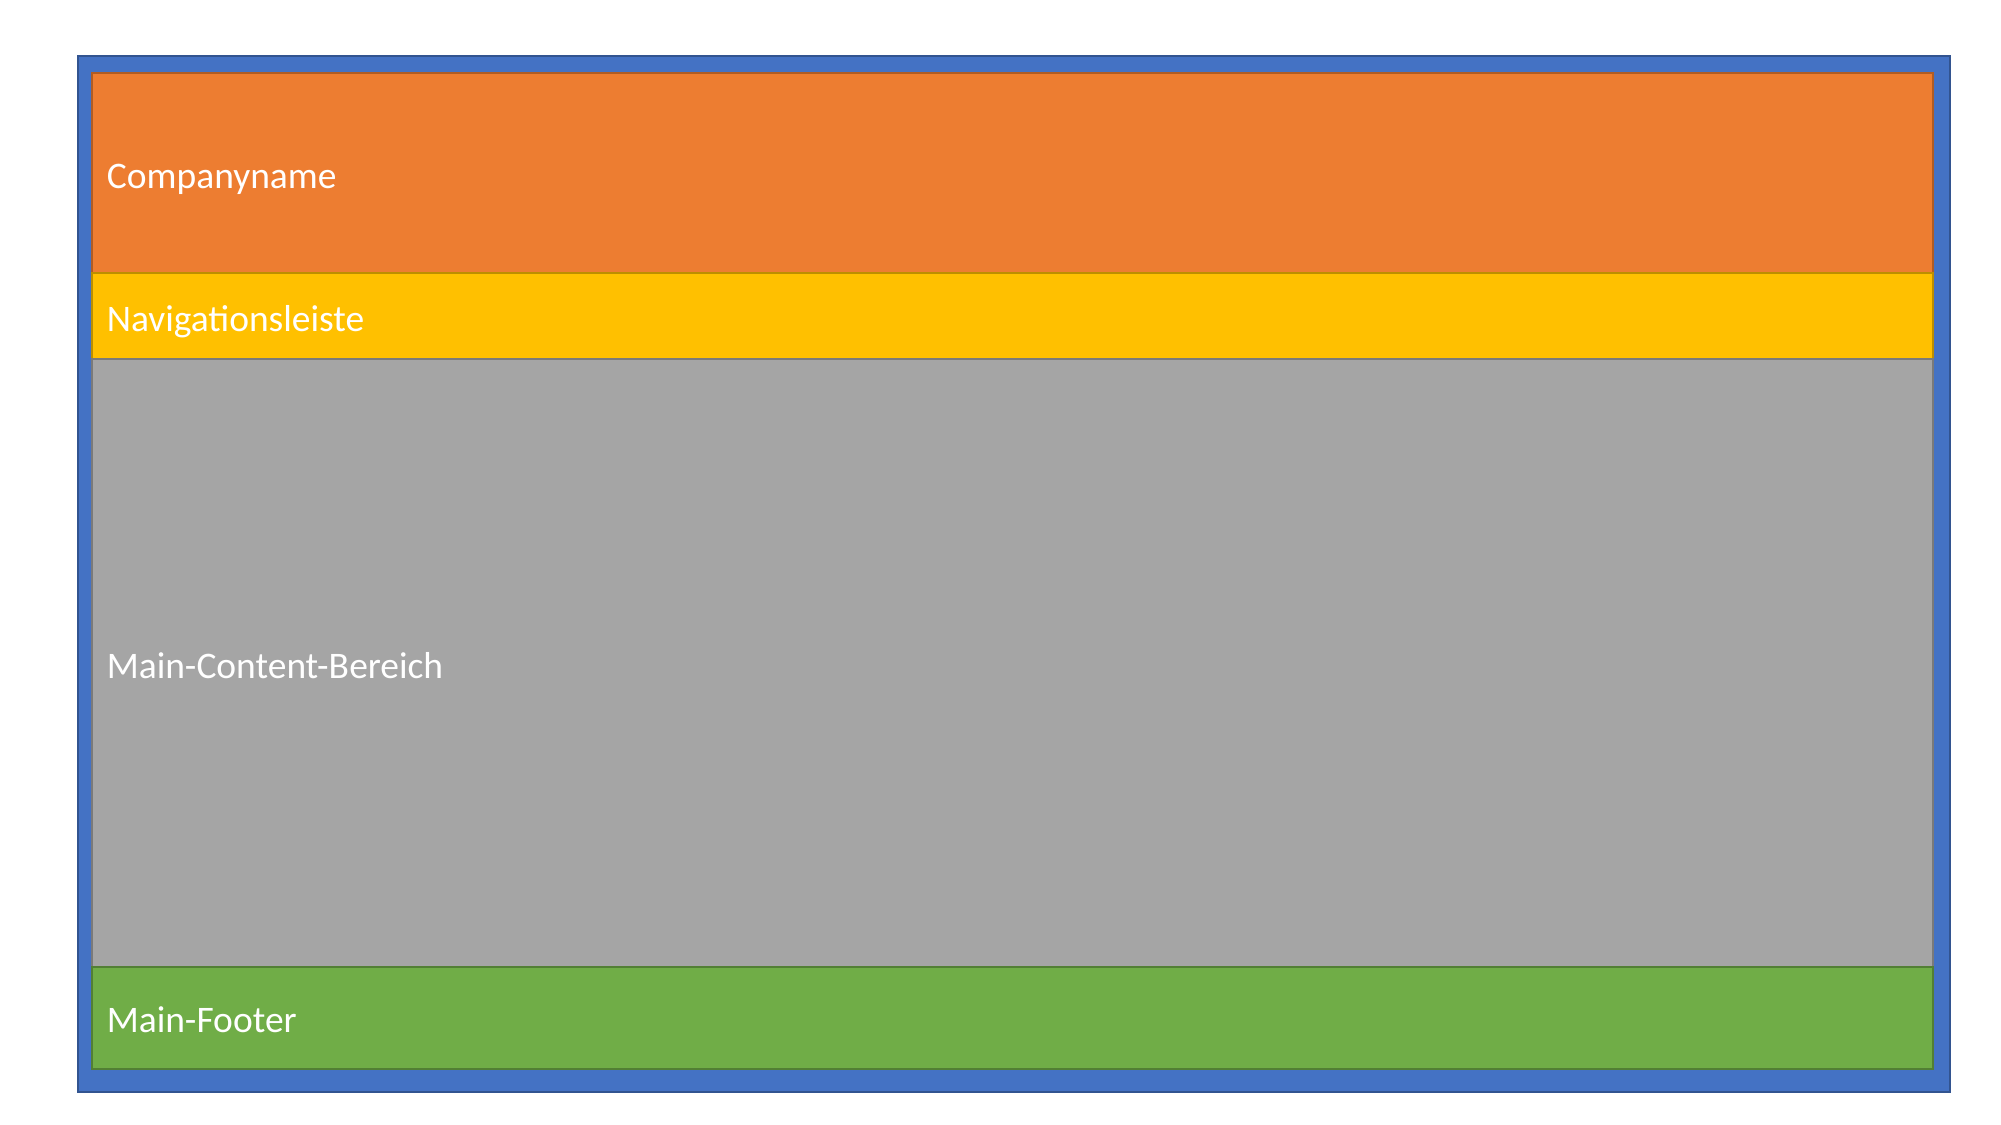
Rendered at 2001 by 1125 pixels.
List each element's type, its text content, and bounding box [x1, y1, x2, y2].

text_box [77, 55, 1951, 1093]
text_box Main-Content-Bereich [91, 358, 1934, 966]
text_box Main-Footer [91, 966, 1934, 1070]
text_box Navigationsleiste [91, 272, 1934, 358]
text_box Companyname [91, 72, 1934, 272]
